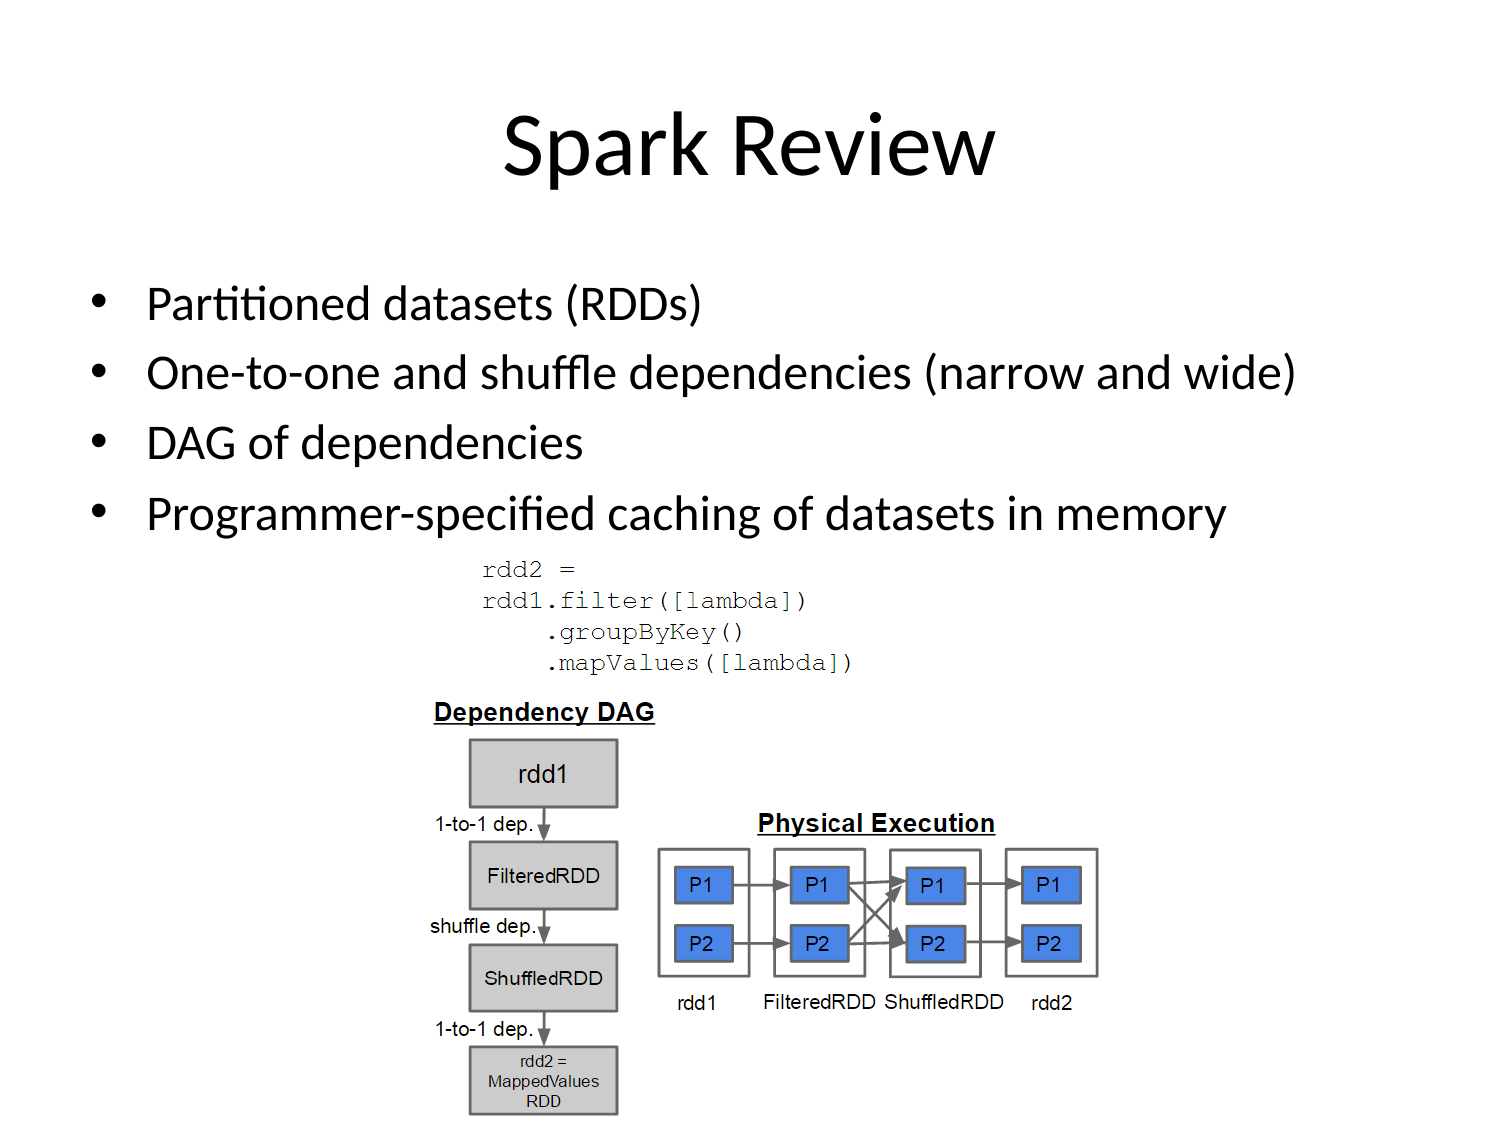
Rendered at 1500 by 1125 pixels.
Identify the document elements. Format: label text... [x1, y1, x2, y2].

list Partitioned datasets (RDDs) One-to-one and shuffle dependencies (narrow and wide) DAG of dependencies Programmer-specified caching of datasets in memory [75, 262, 1425, 1005]
picture [418, 556, 1107, 1121]
title Spark Review [75, 45, 1425, 233]
